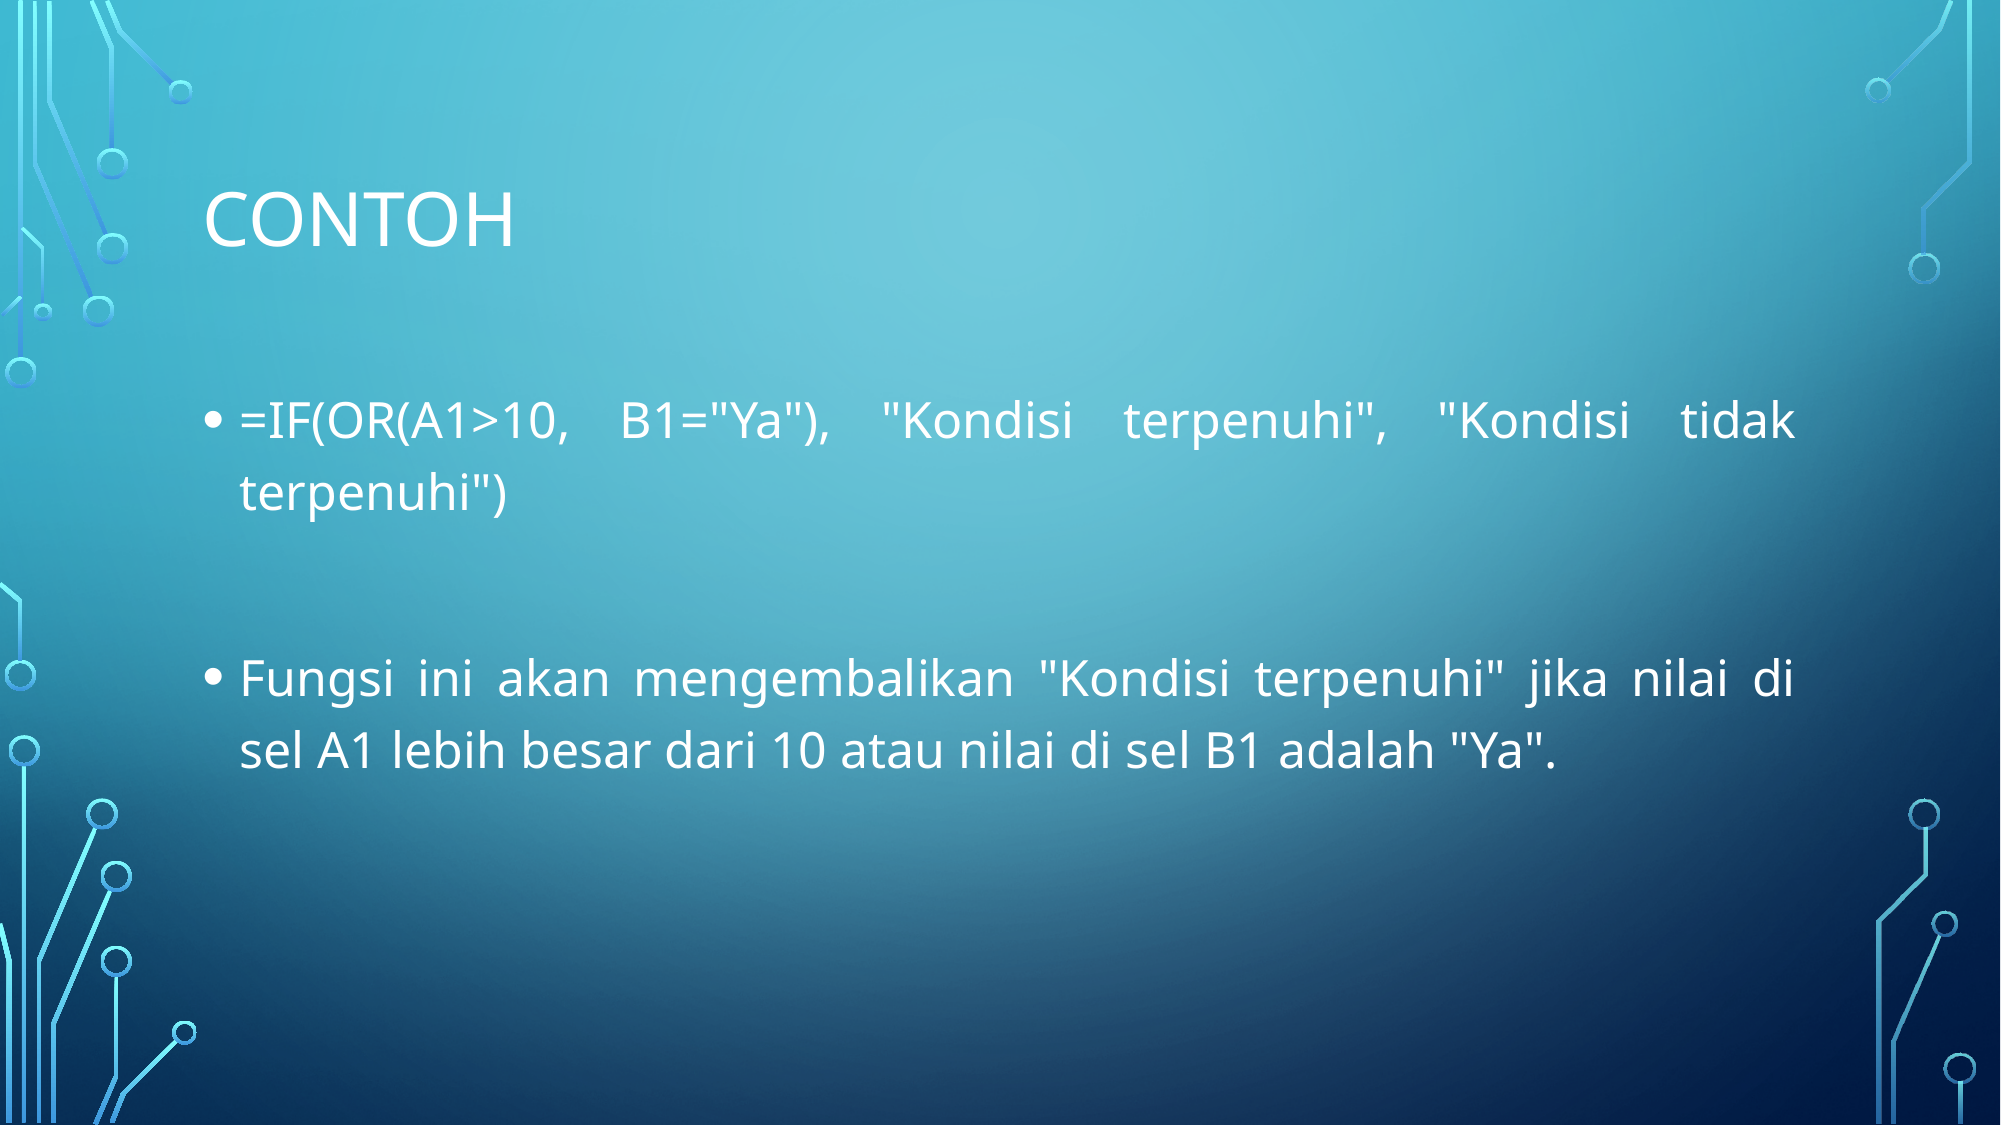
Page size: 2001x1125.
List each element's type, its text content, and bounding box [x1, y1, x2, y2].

title contoh [187, 101, 1813, 344]
list =IF(OR(A1>10, B1="Ya"), "Kondisi terpenuhi", "Kondisi tidak terpenuhi") Fungsi ini akan mengembalikan "Kondisi terpenuhi" jika nilai di sel A1 lebih besar dari 10 atau nilai di sel B1 adalah "Ya". [187, 369, 1813, 950]
